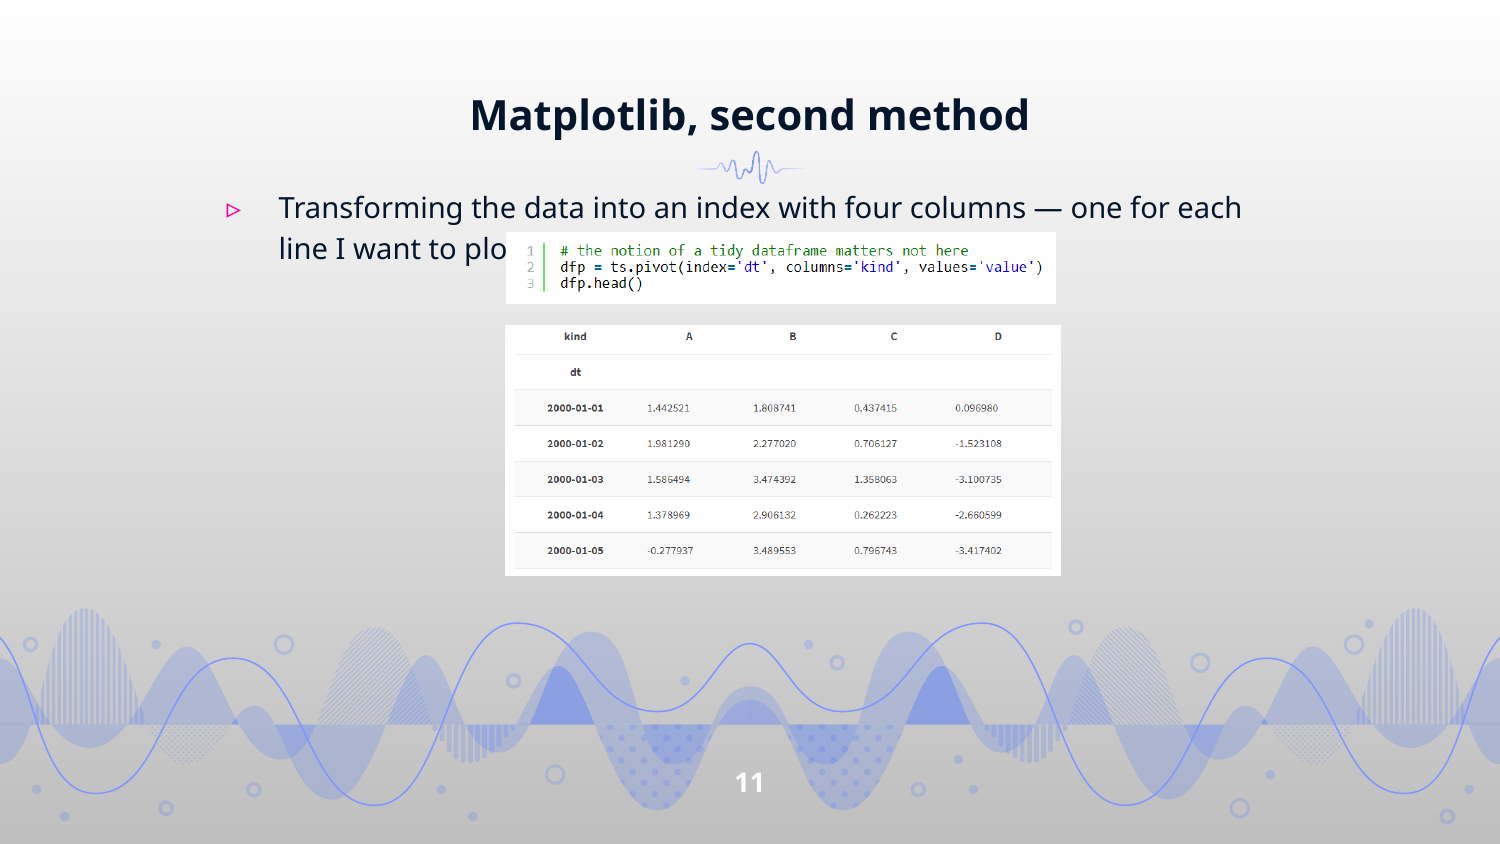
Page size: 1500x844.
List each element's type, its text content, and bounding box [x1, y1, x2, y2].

picture [506, 232, 1057, 304]
picture [505, 325, 1061, 577]
title Matplotlib, second method [203, 74, 1297, 140]
slide_number ‹#› [705, 724, 795, 844]
list Transforming the data into an index with four columns — one for each line I want to plot. [203, 184, 1297, 673]
